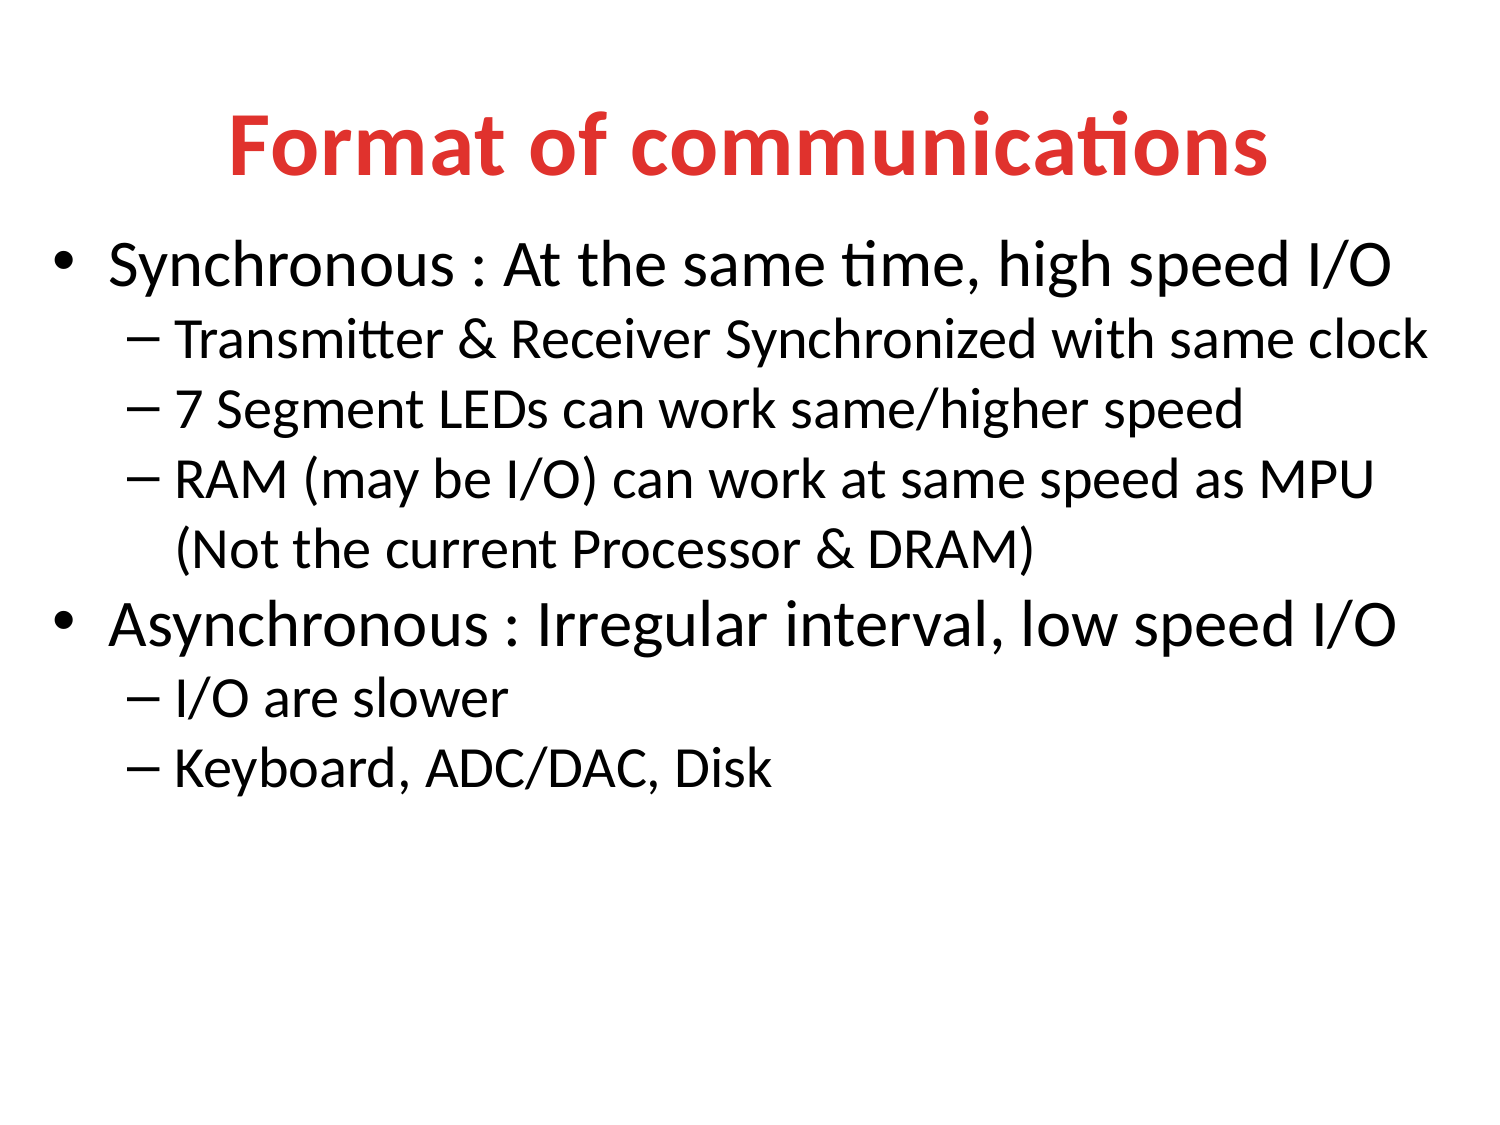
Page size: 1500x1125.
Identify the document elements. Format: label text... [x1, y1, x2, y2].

text_box Synchronous : At the same time, high speed I/O Transmitter & Receiver Synchronized with same clock 7 Segment LEDs can work same/higher speed RAM (may be I/O) can work at same speed as MPU (Not the current Processor & DRAM) Asynchronous : Irregular interval, low speed I/O I/O are slower Keyboard, ADC/DAC, Disk [37, 212, 1475, 1043]
text_box Format of communications [74, 45, 1425, 212]
